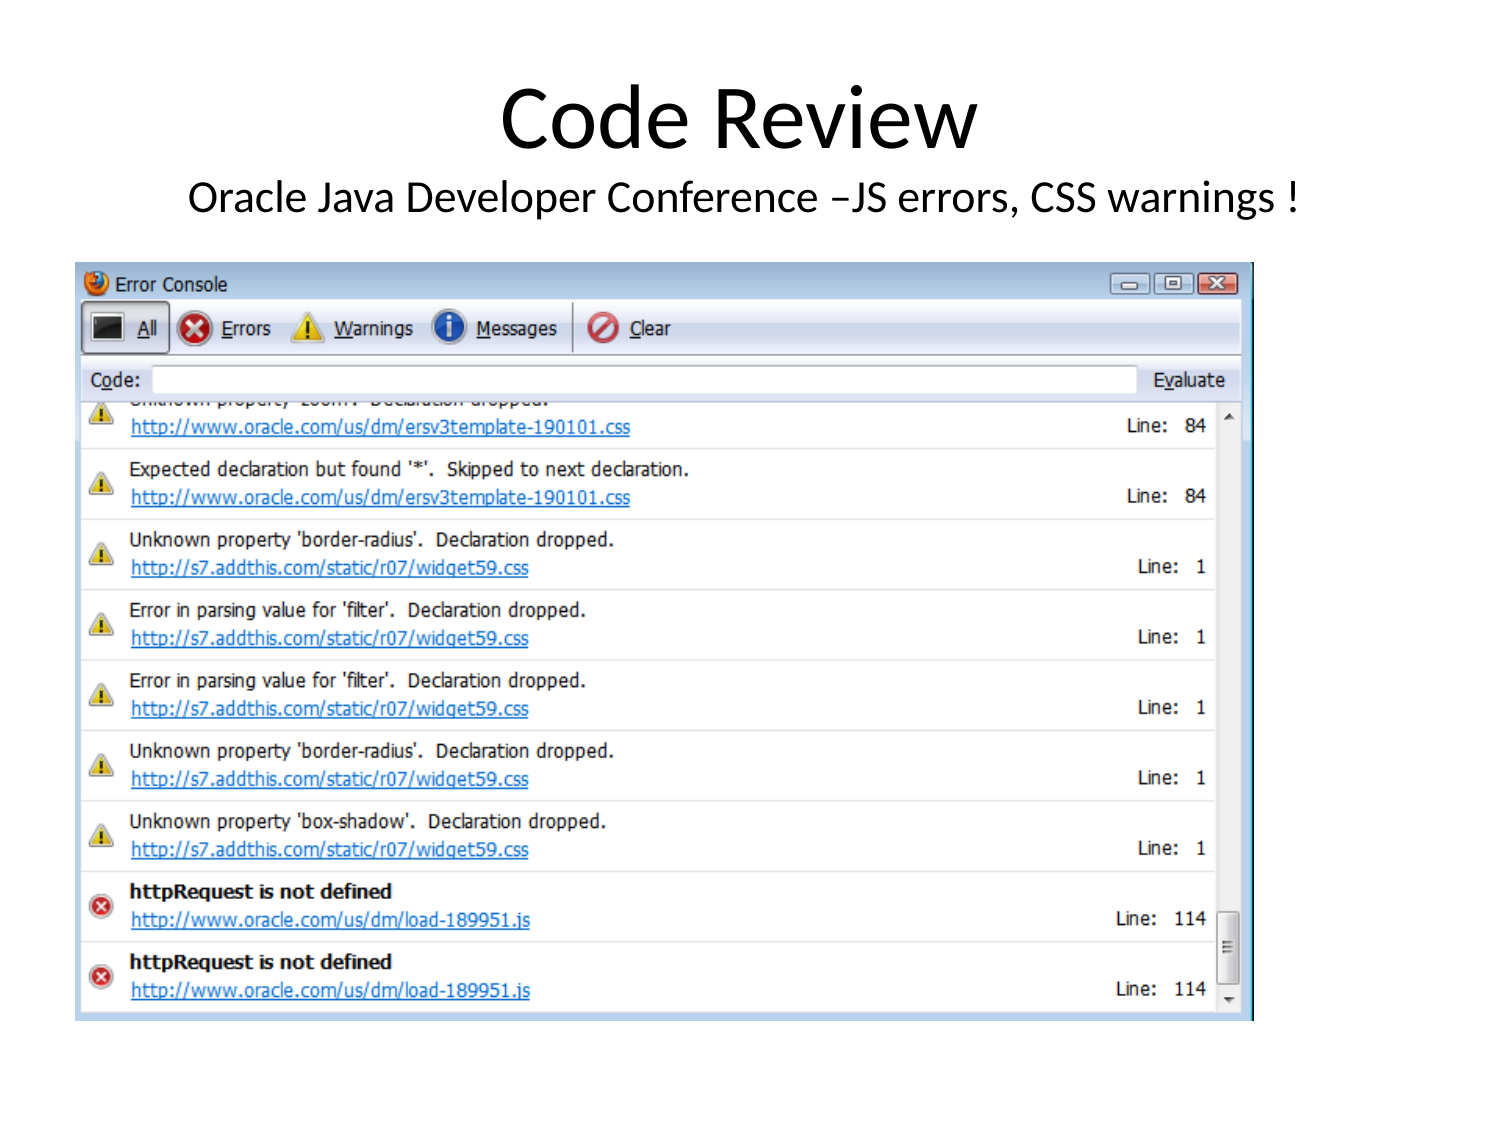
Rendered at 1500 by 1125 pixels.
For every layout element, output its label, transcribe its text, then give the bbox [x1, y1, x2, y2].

picture [74, 262, 1254, 1021]
title Code Review Oracle Java Developer Conference –JS errors, CSS warnings ! [75, 45, 1425, 233]
